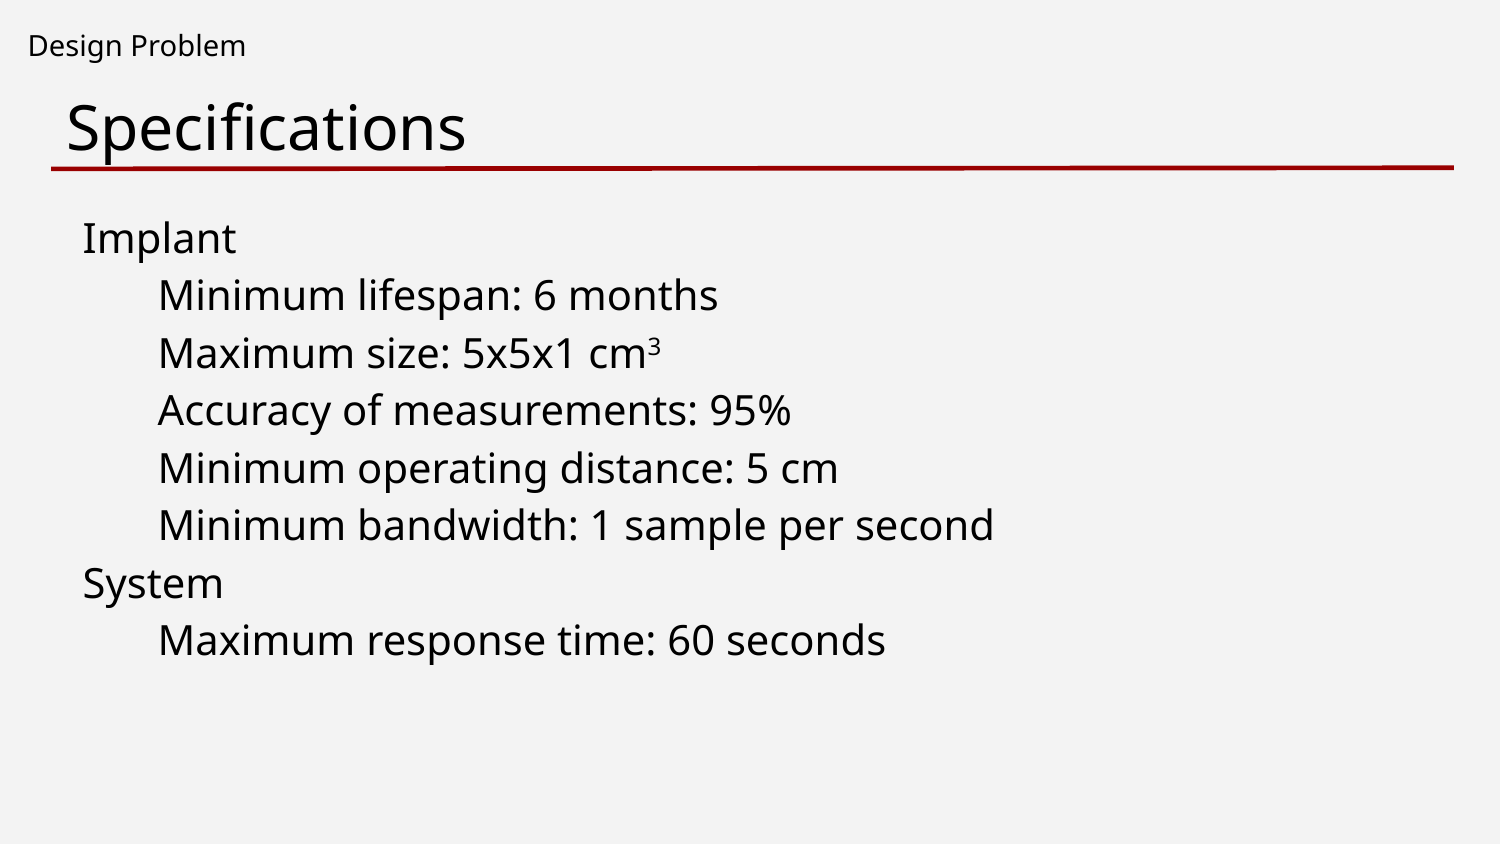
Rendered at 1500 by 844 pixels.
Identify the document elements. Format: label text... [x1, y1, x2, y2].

title Design Problem [12, 12, 389, 77]
list Implant Minimum lifespan: 6 months Maximum size: 5x5x1 cm3 Accuracy of measurements: 95% Minimum operating distance: 5 cm Minimum bandwidth: 1 sample per second System Maximum response time: 60 seconds [51, 189, 1449, 750]
title Specifications [51, 72, 1449, 167]
